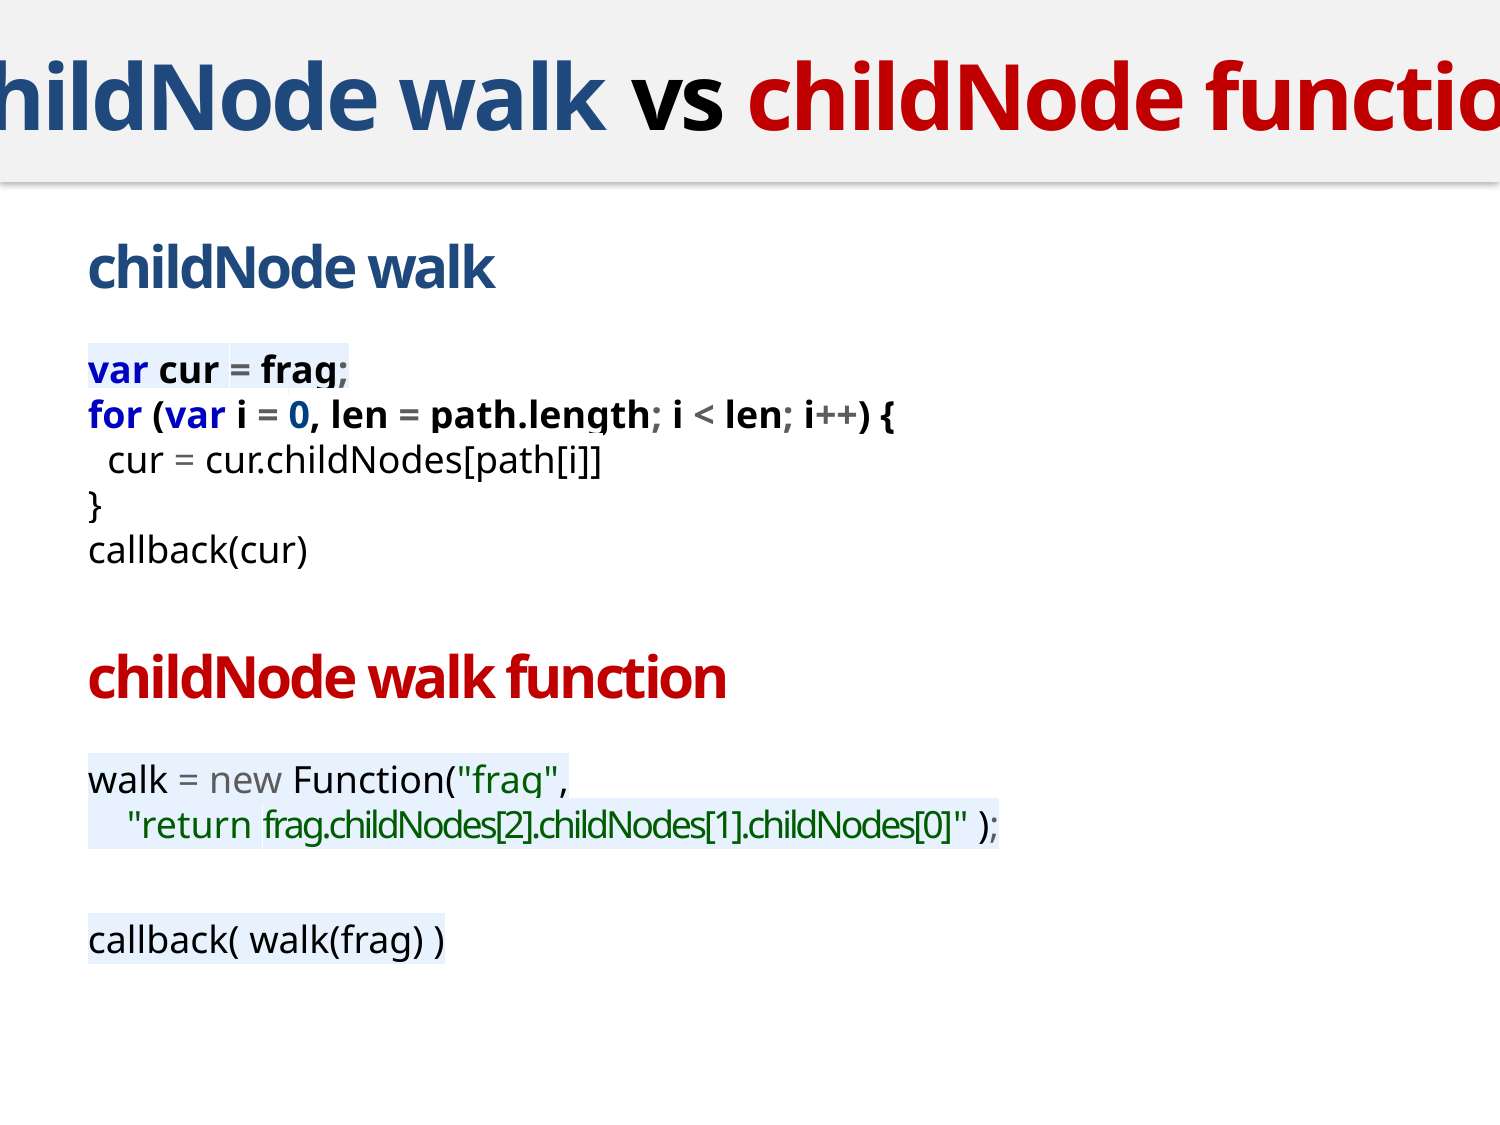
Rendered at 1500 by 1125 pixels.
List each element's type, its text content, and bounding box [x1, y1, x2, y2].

text_box [0, 0, 1500, 183]
text_box childNode walk var cur = frag; for (var i = 0, len = path.length; i < len; i++) { cur = cur.childNodes[path[i]] } callback(cur) childNode walk function walk = new Function("frag", "return frag.childNodes[2].childNodes[1].childNodes[0]" ); callback( walk(frag) ) [74, 223, 1361, 943]
text_box childNode walk vs childNode function [69, 31, 1442, 156]
